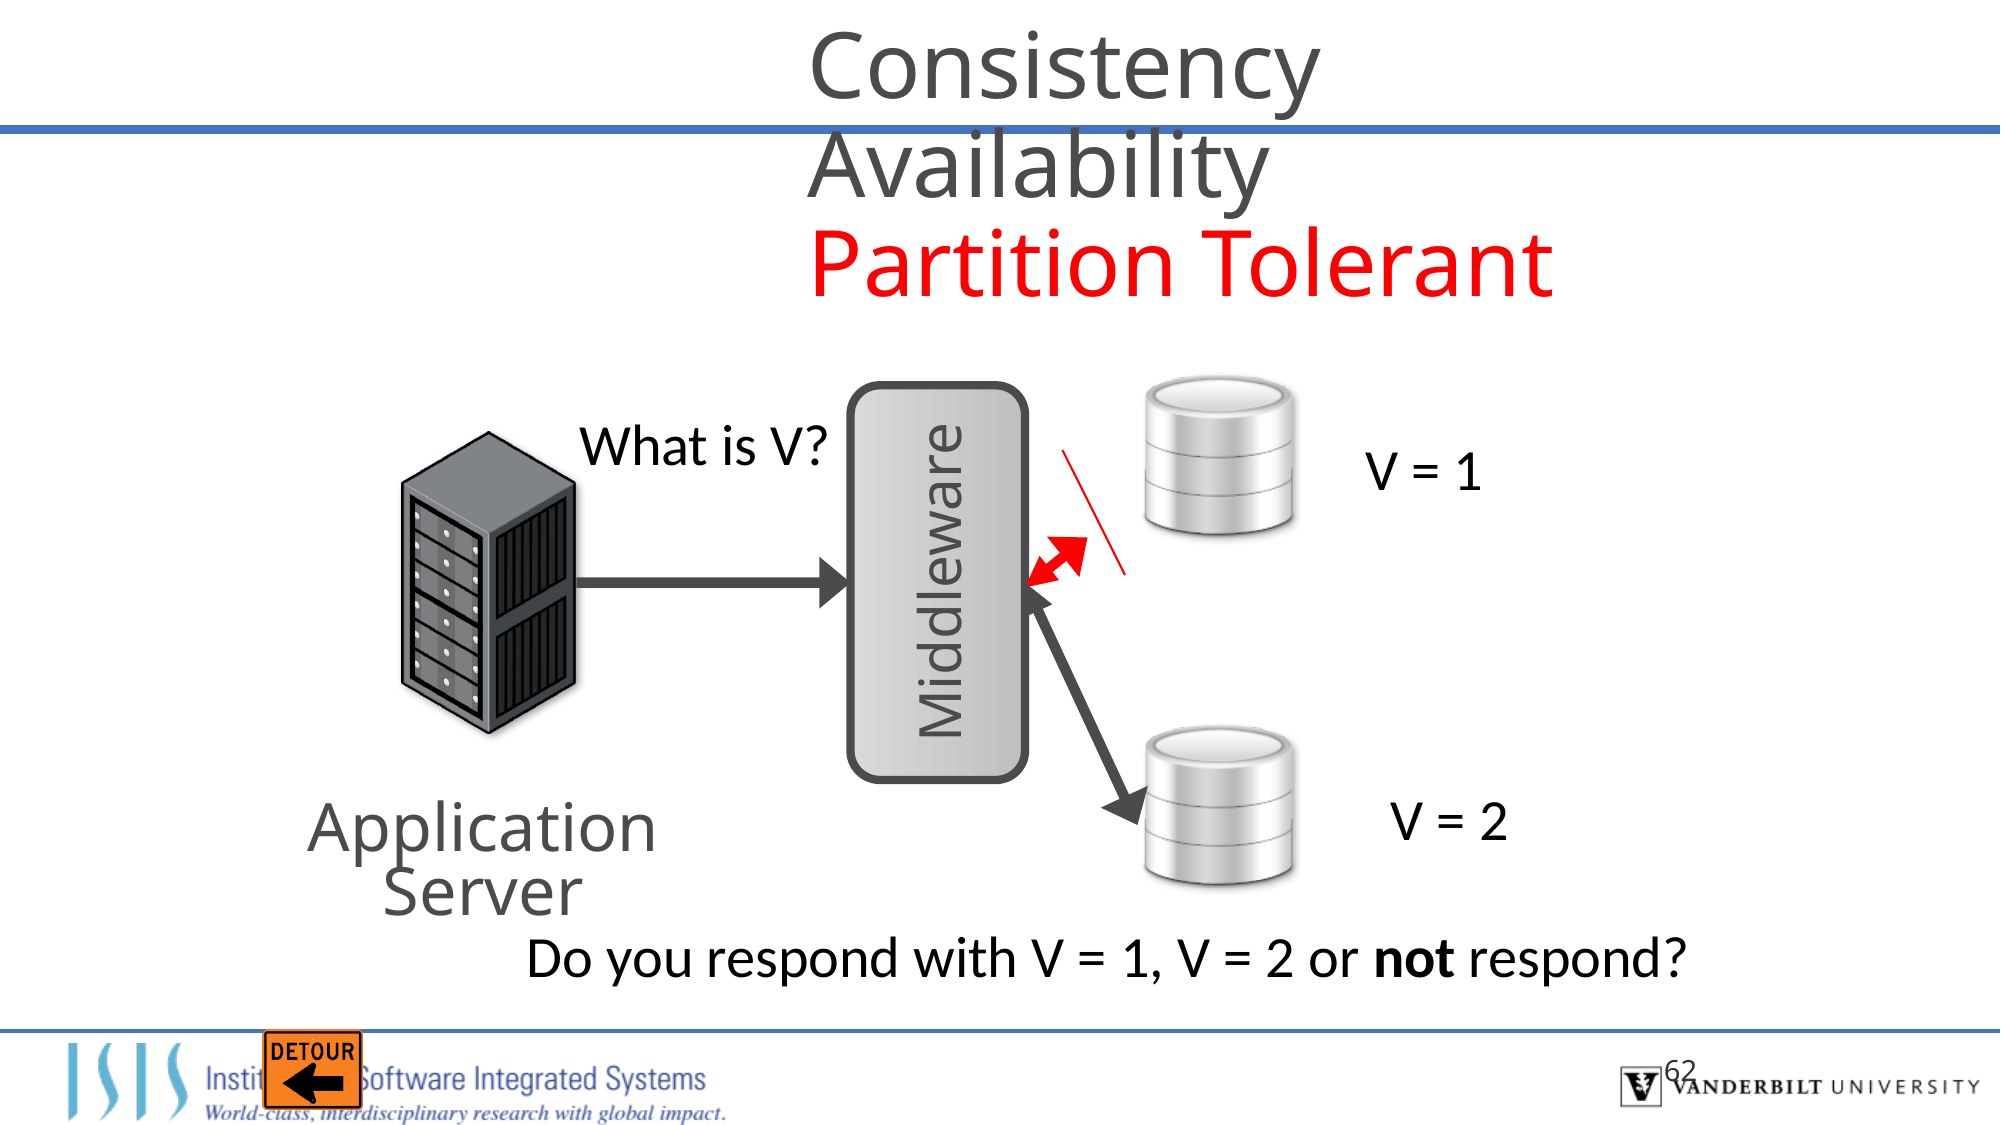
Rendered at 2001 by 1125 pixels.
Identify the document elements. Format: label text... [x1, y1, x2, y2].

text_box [1024, 537, 1088, 582]
picture [1124, 724, 1311, 888]
text_box Application Server [292, 793, 675, 936]
text_box Consistency Availability Partition Tolerant [792, 12, 1570, 324]
text_box V = 1 [1350, 425, 1499, 510]
text_box Middleware [849, 384, 1027, 782]
picture [1124, 374, 1311, 538]
text_box Do you respond with V = 1, V = 2 or not respond? [512, 911, 1705, 996]
text_box V = 2 [1375, 774, 1524, 860]
picture [401, 431, 577, 734]
text_box 62 [1362, 1042, 1713, 1103]
text_box What is V? [564, 399, 846, 485]
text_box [1024, 582, 1138, 825]
picture [262, 1029, 363, 1110]
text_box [1062, 449, 1125, 575]
